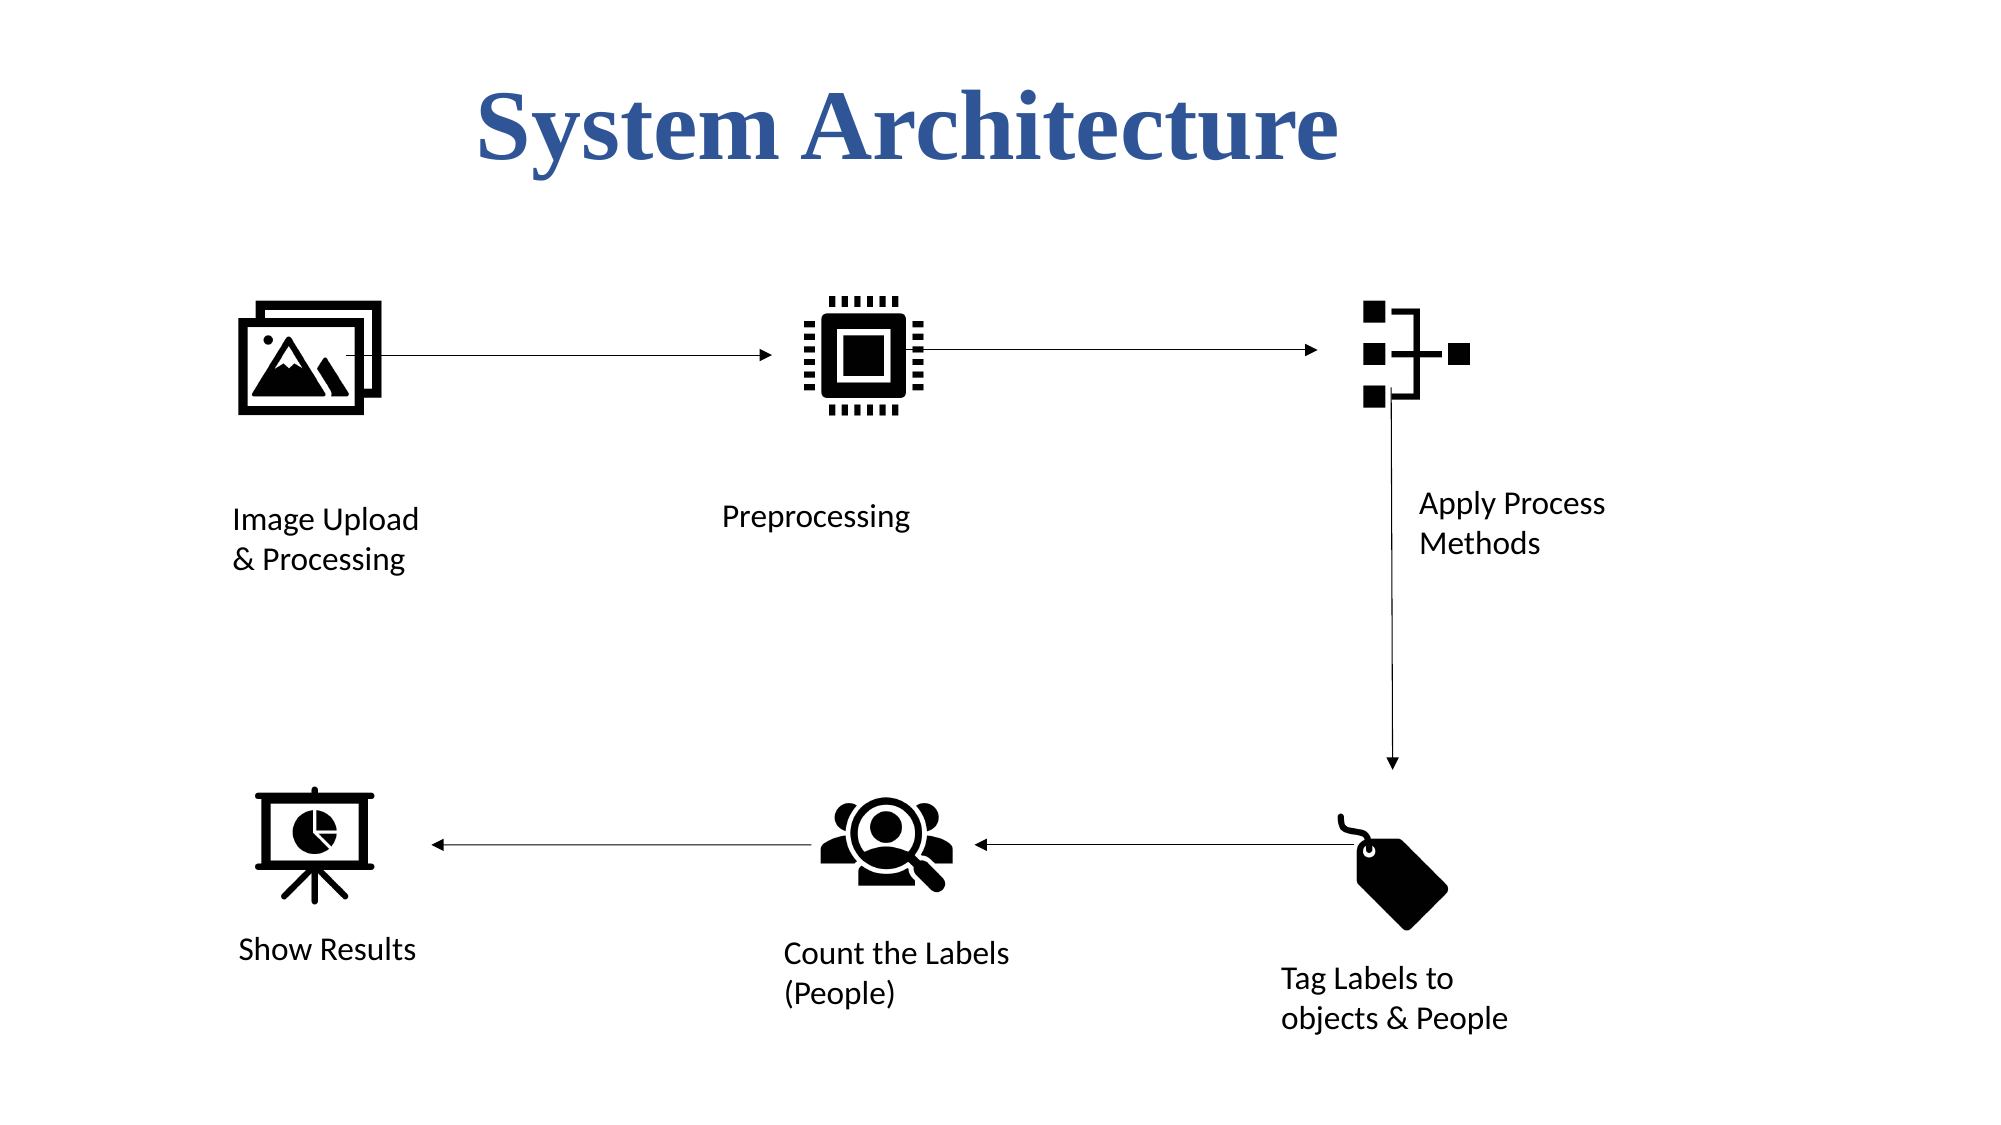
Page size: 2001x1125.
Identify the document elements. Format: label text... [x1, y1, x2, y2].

text_box Count the Labels (People) [769, 923, 1075, 1019]
picture [1341, 280, 1492, 431]
picture [235, 280, 386, 431]
picture [788, 280, 939, 431]
text_box Preprocessing [707, 487, 939, 542]
text_box Show Results [223, 919, 455, 975]
text_box Apply Process Methods [1404, 474, 1636, 569]
text_box Image Upload & Processing [217, 489, 449, 585]
picture [239, 769, 390, 920]
picture [811, 769, 962, 920]
text_box Tag Labels to objects & People [1266, 949, 1549, 1044]
picture [1317, 796, 1468, 947]
text_box System Architecture [408, 51, 1409, 187]
